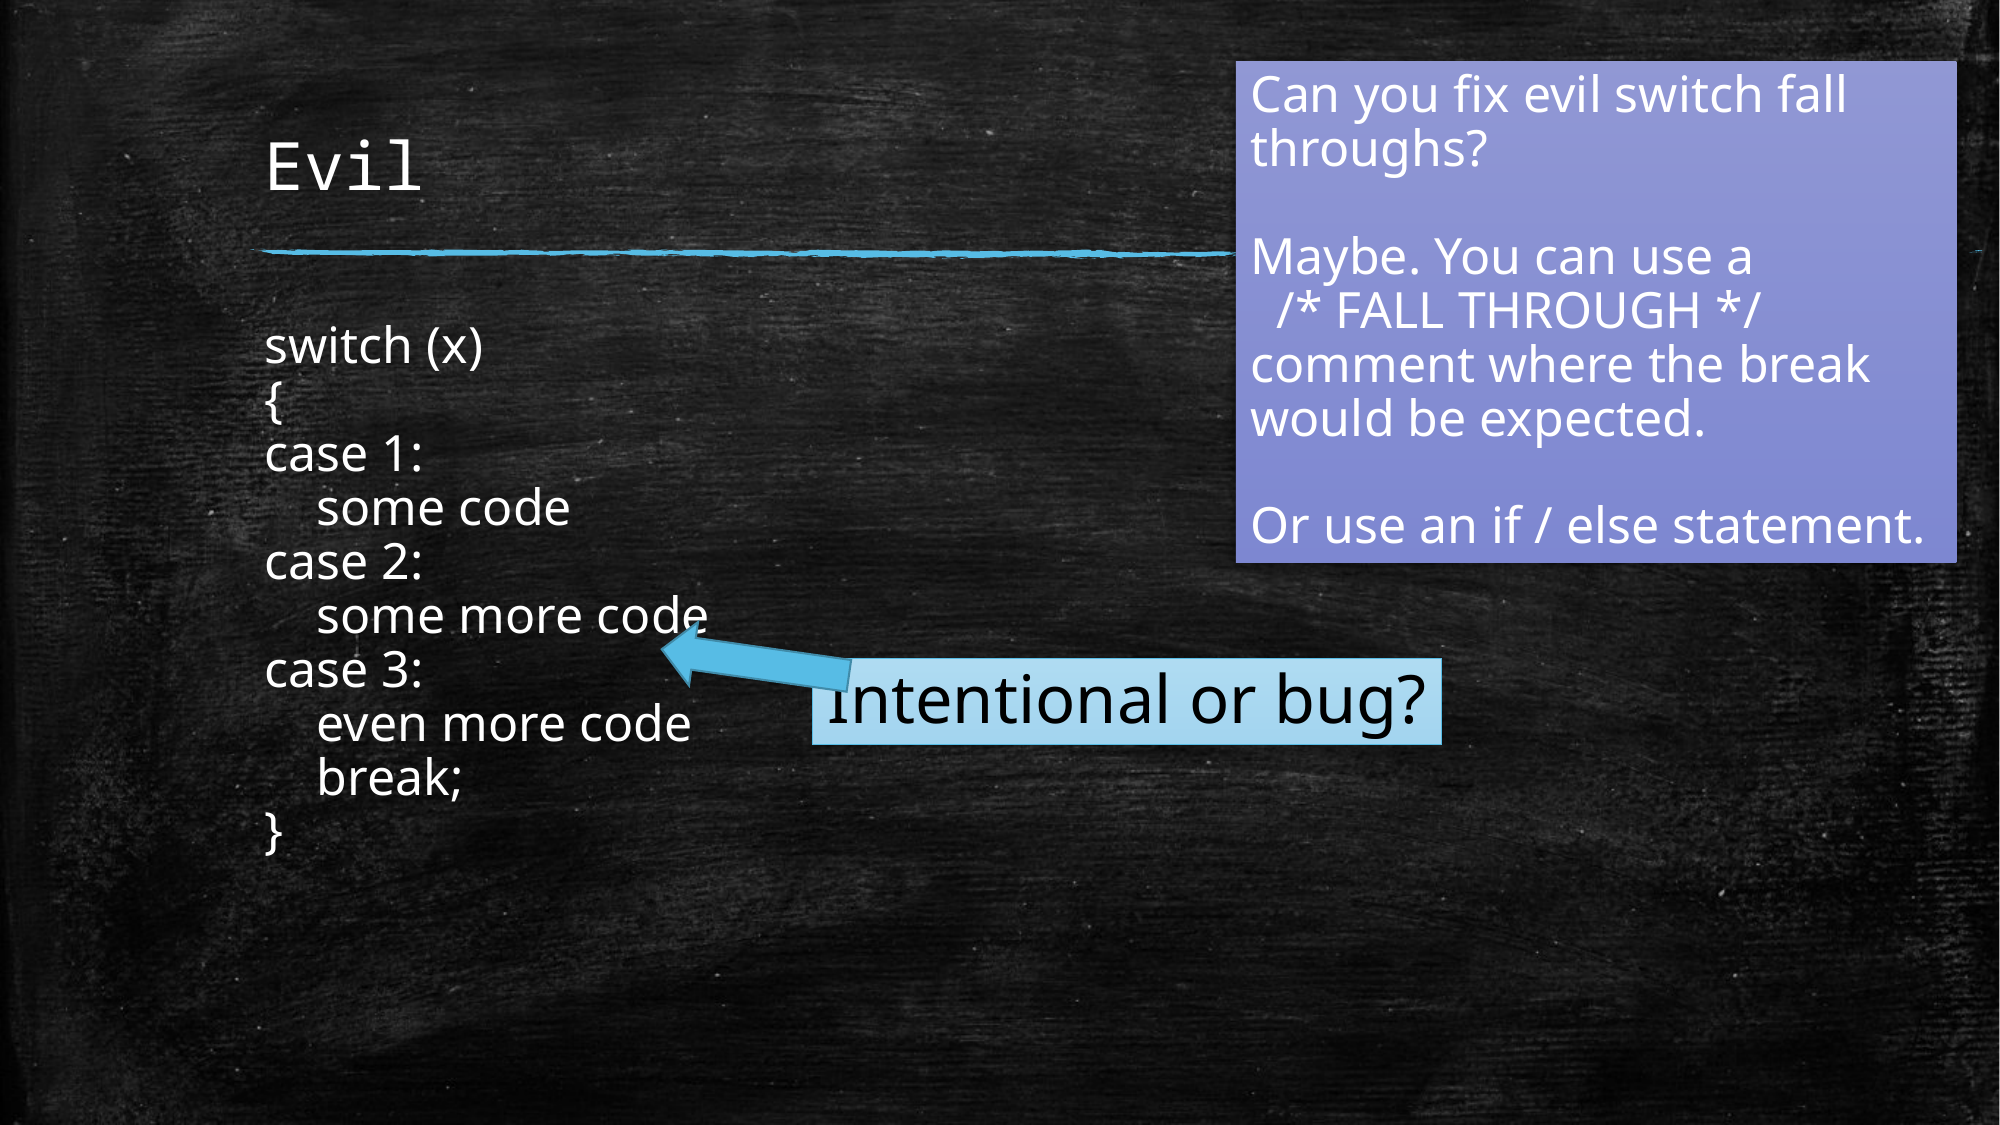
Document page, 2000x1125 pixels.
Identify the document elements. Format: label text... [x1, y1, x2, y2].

list switch (x) { case 1: some code case 2: some more code case 3: even more code break; } [249, 312, 1750, 1013]
text_box Can you fix evil switch fall throughs? Maybe. You can use a /* FALL THROUGH */ comment where the break would be expected. Or use an if / else statement. [1235, 61, 1957, 563]
title Evil [249, 45, 1750, 213]
text_box [660, 619, 853, 693]
text_box Intentional or bug? [812, 658, 1442, 745]
